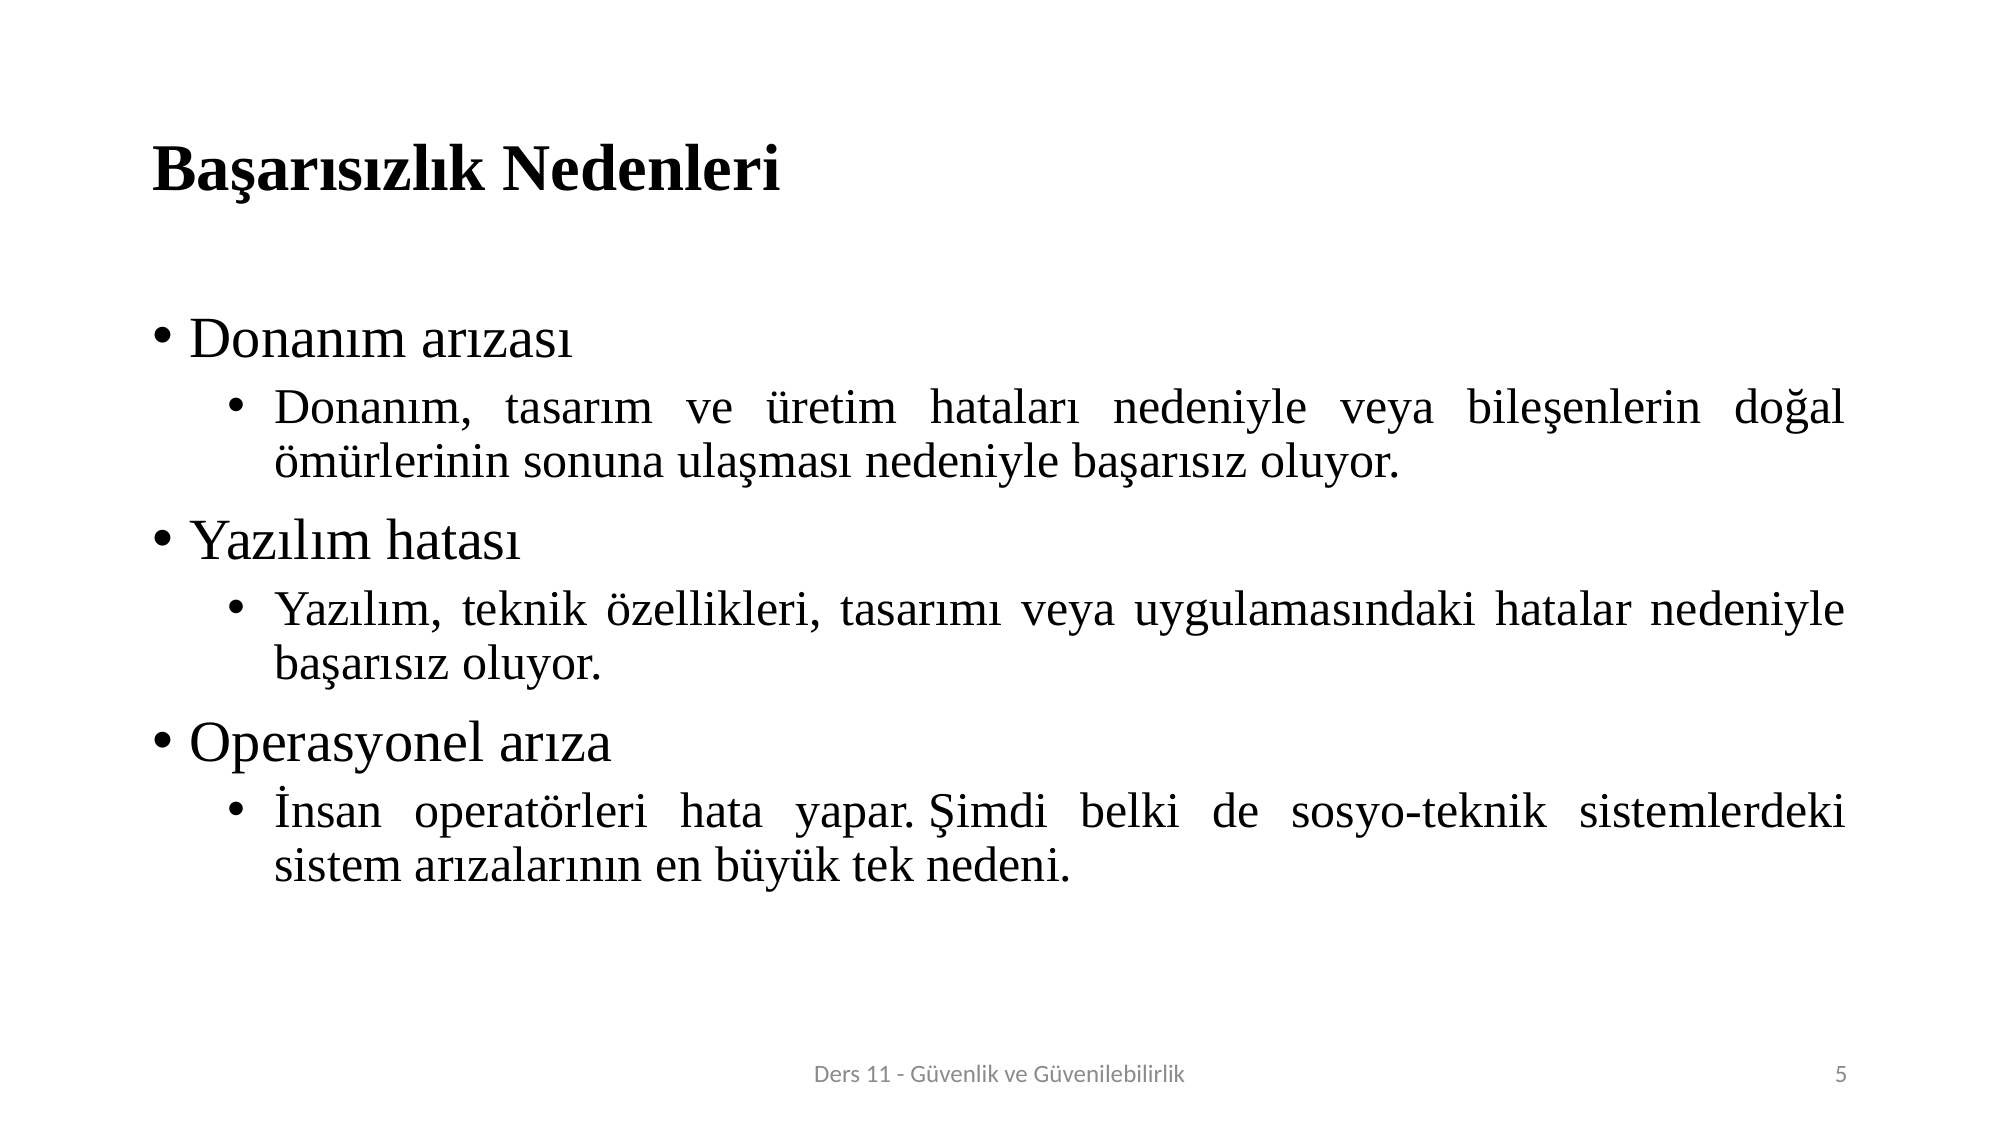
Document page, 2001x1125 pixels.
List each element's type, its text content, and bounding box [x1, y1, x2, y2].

footer Ders 11 - Güvenlik ve Güvenilebilirlik [662, 1042, 1338, 1103]
slide_number 5 [1412, 1042, 1863, 1103]
list Donanım arızası Donanım, tasarım ve üretim hataları nedeniyle veya bileşenlerin doğal ömürlerinin sonuna ulaşması nedeniyle başarısız oluyor. Yazılım hatası Yazılım, teknik özellikleri, tasarımı veya uygulamasındaki hatalar nedeniyle başarısız oluyor. Operasyonel arıza İnsan operatörleri hata yapar. Şimdi belki de sosyo-teknik sistemlerdeki sistem arızalarının en büyük tek nedeni. [137, 299, 1863, 1014]
title Başarısızlık Nedenleri [137, 59, 1863, 278]
